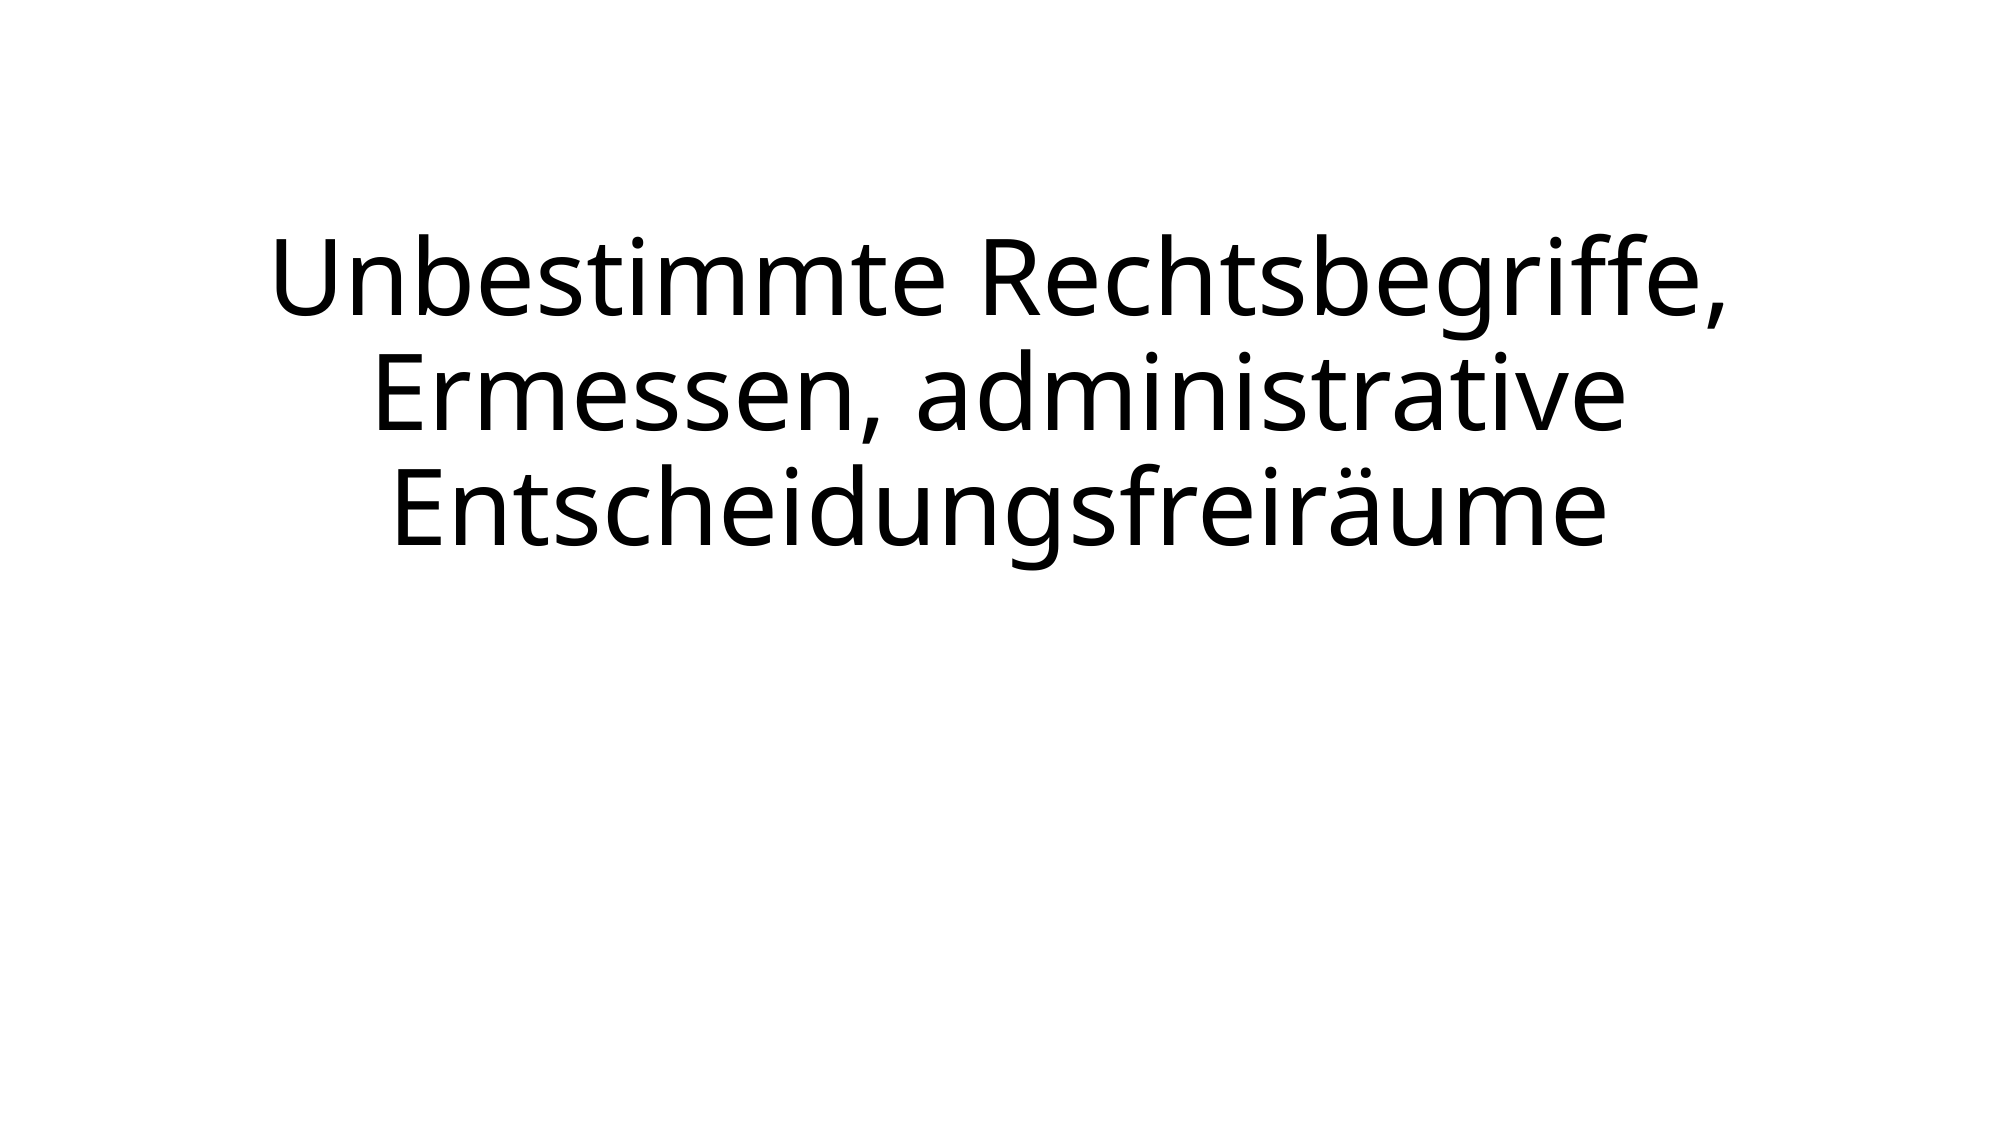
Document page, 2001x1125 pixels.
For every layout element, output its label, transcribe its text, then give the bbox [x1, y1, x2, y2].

title Unbestimmte Rechtsbegriffe, Ermessen, administrative Entscheidungsfreiräume [249, 184, 1750, 576]
